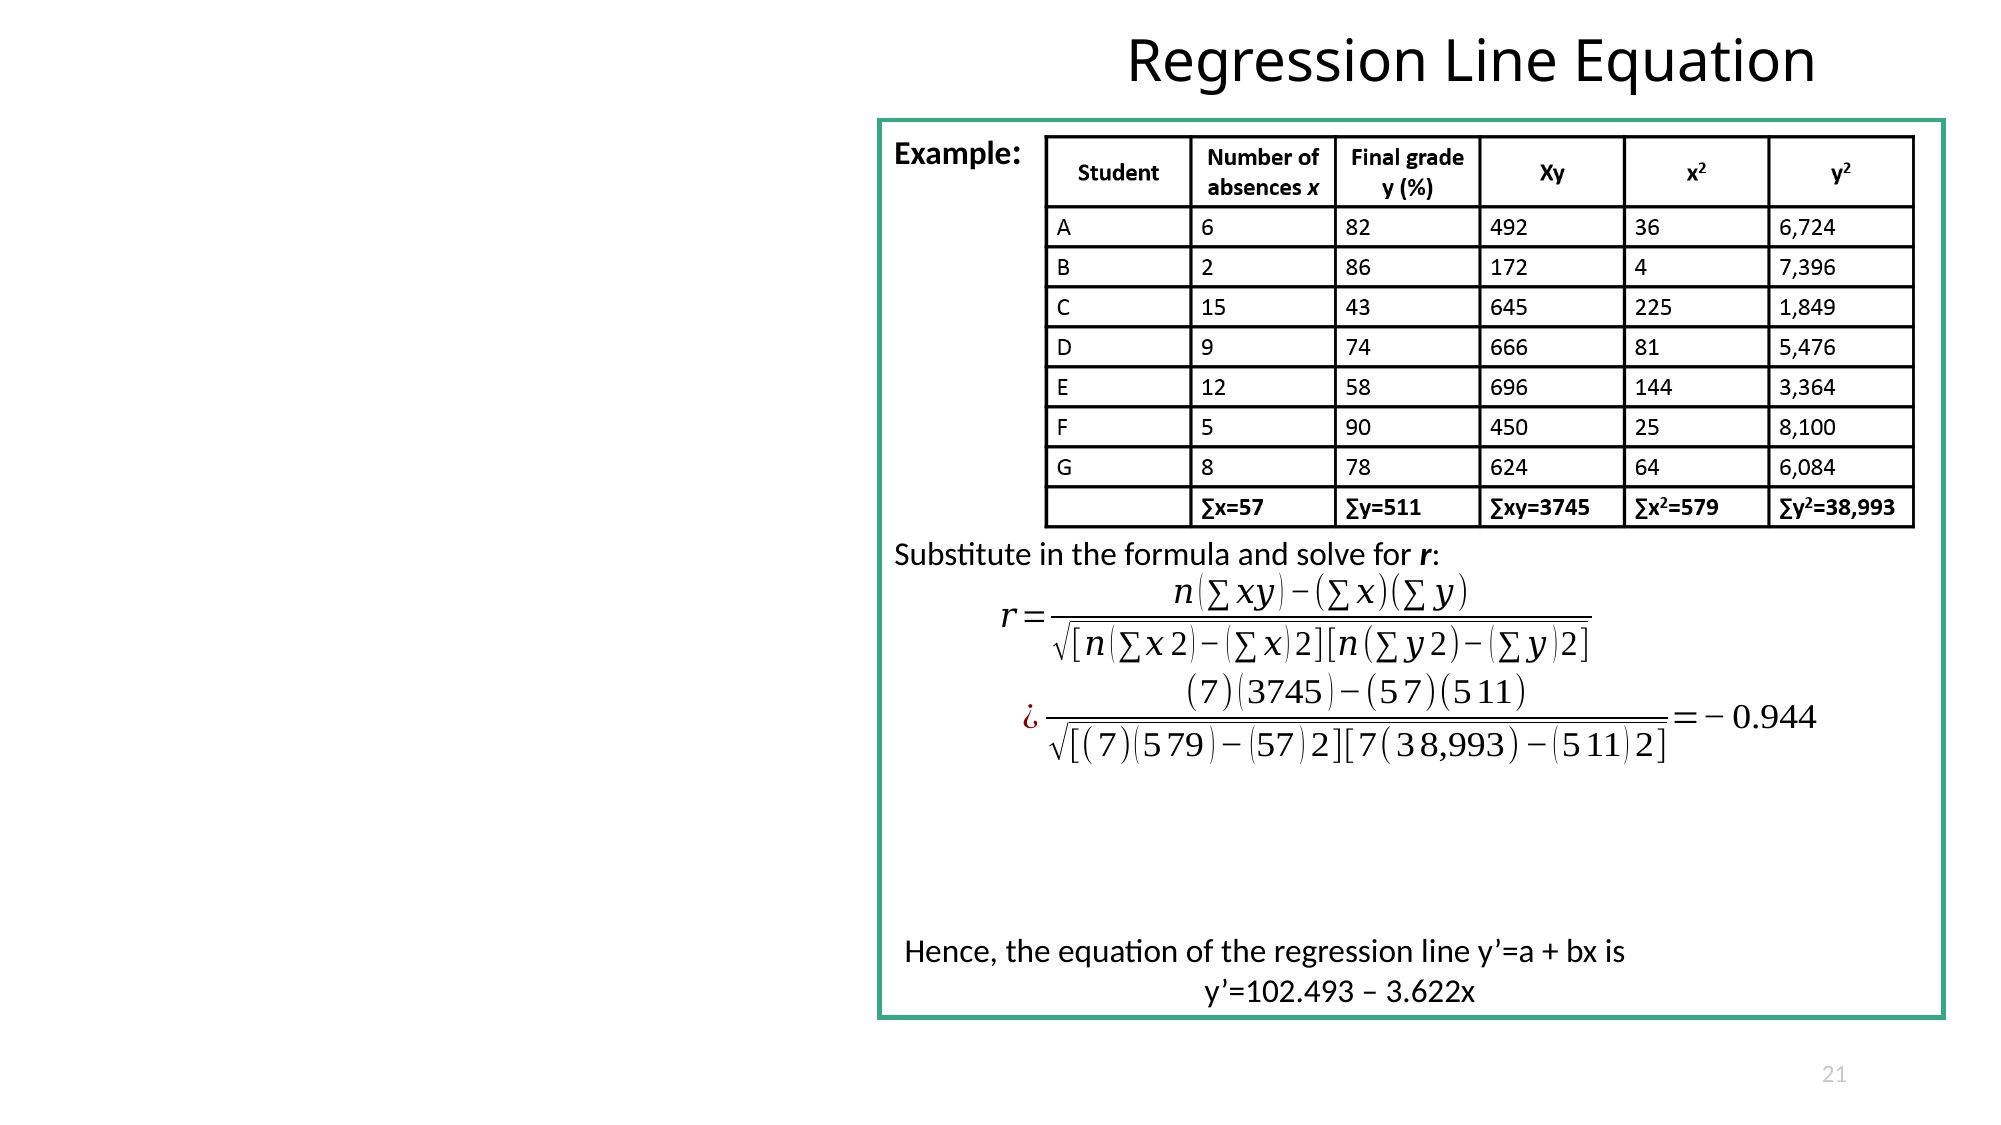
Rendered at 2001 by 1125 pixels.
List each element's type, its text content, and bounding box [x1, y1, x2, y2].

picture [1044, 133, 1917, 537]
text_box Hence, the equation of the regression line y’=a + bx is y’=102.493 – 3.622x [889, 921, 1642, 1017]
text_box Regression Line Equation [999, 24, 1944, 116]
text_box Example: Substitute in the formula and solve for r: [879, 119, 1945, 1019]
slide_number 21 [1412, 1042, 1863, 1103]
